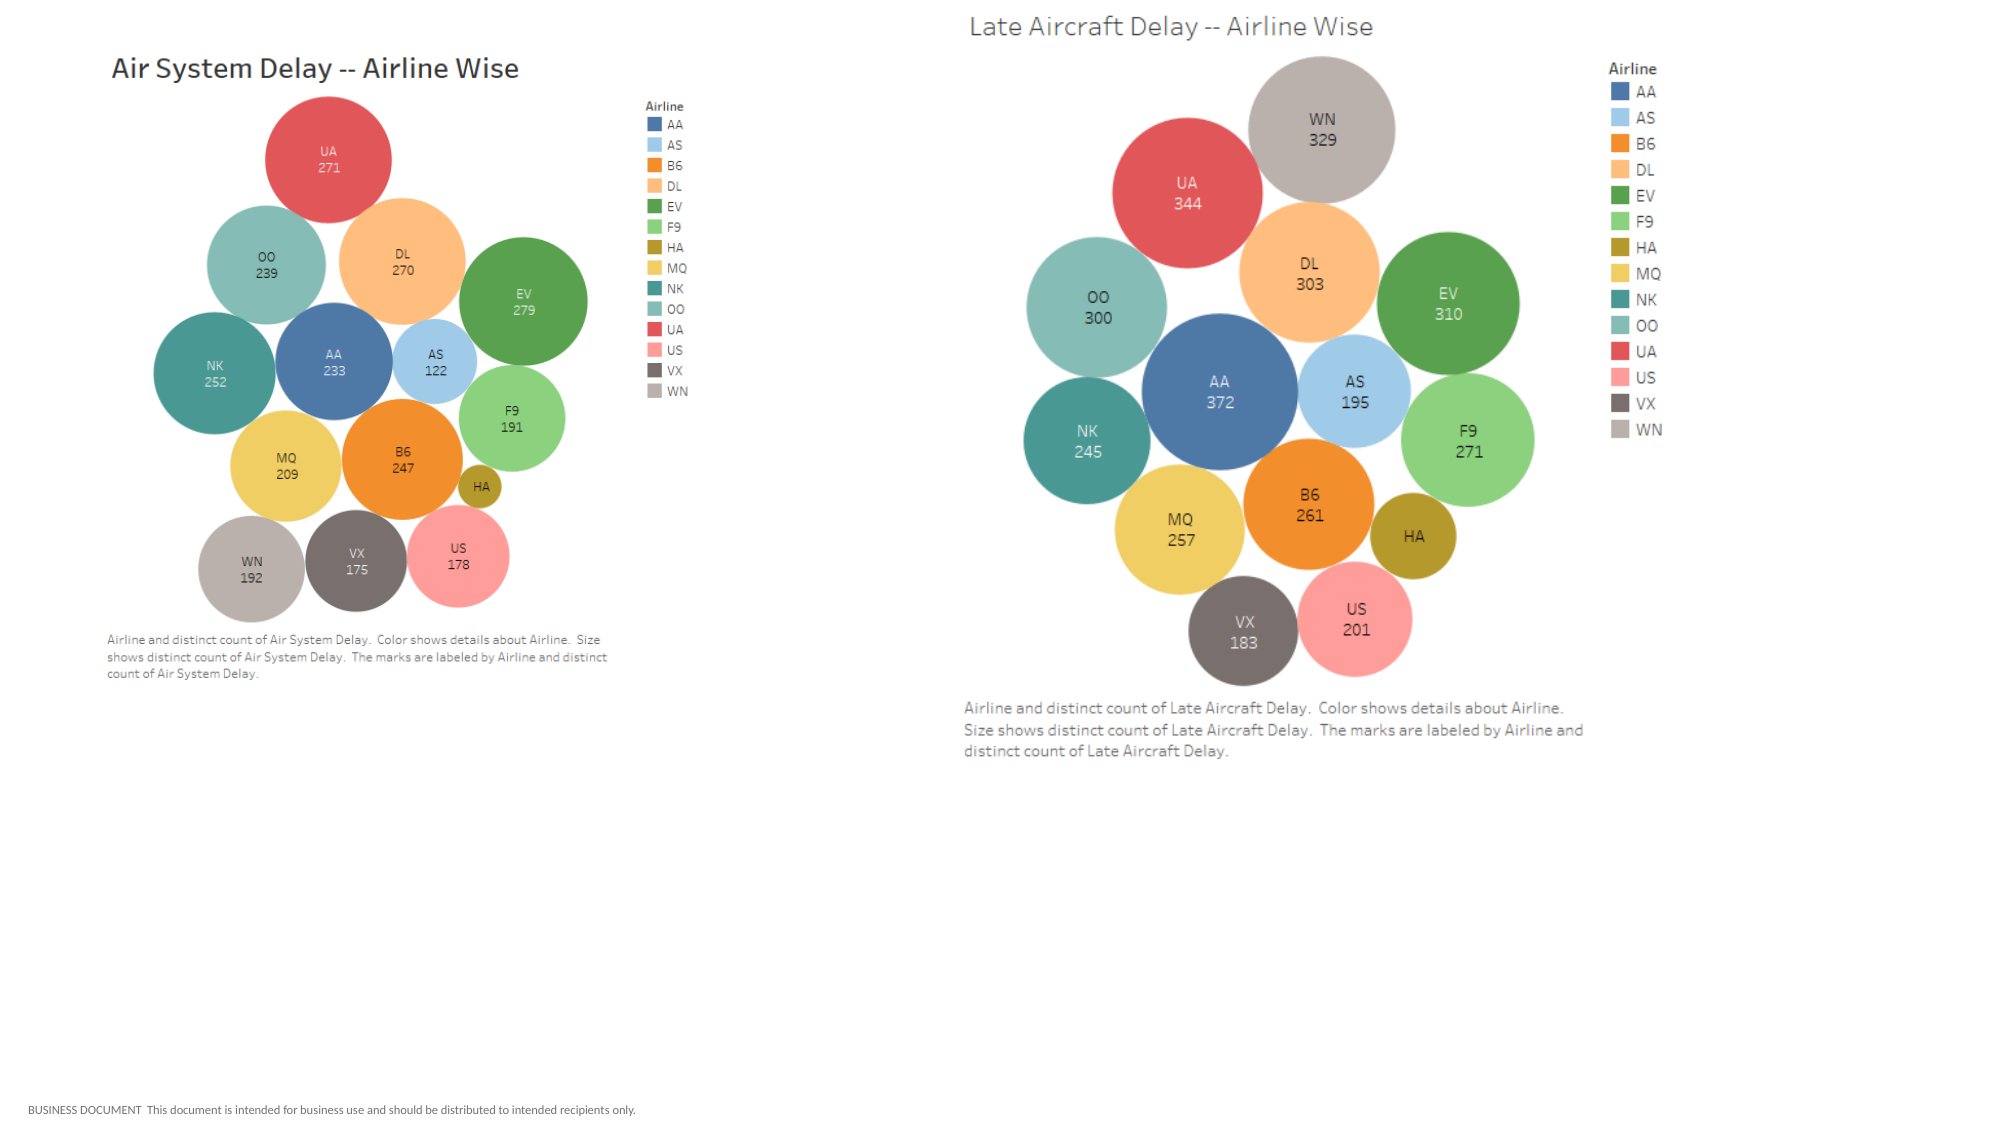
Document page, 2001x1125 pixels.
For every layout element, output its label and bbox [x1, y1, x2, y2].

picture [107, 42, 788, 684]
picture [964, 0, 1789, 763]
